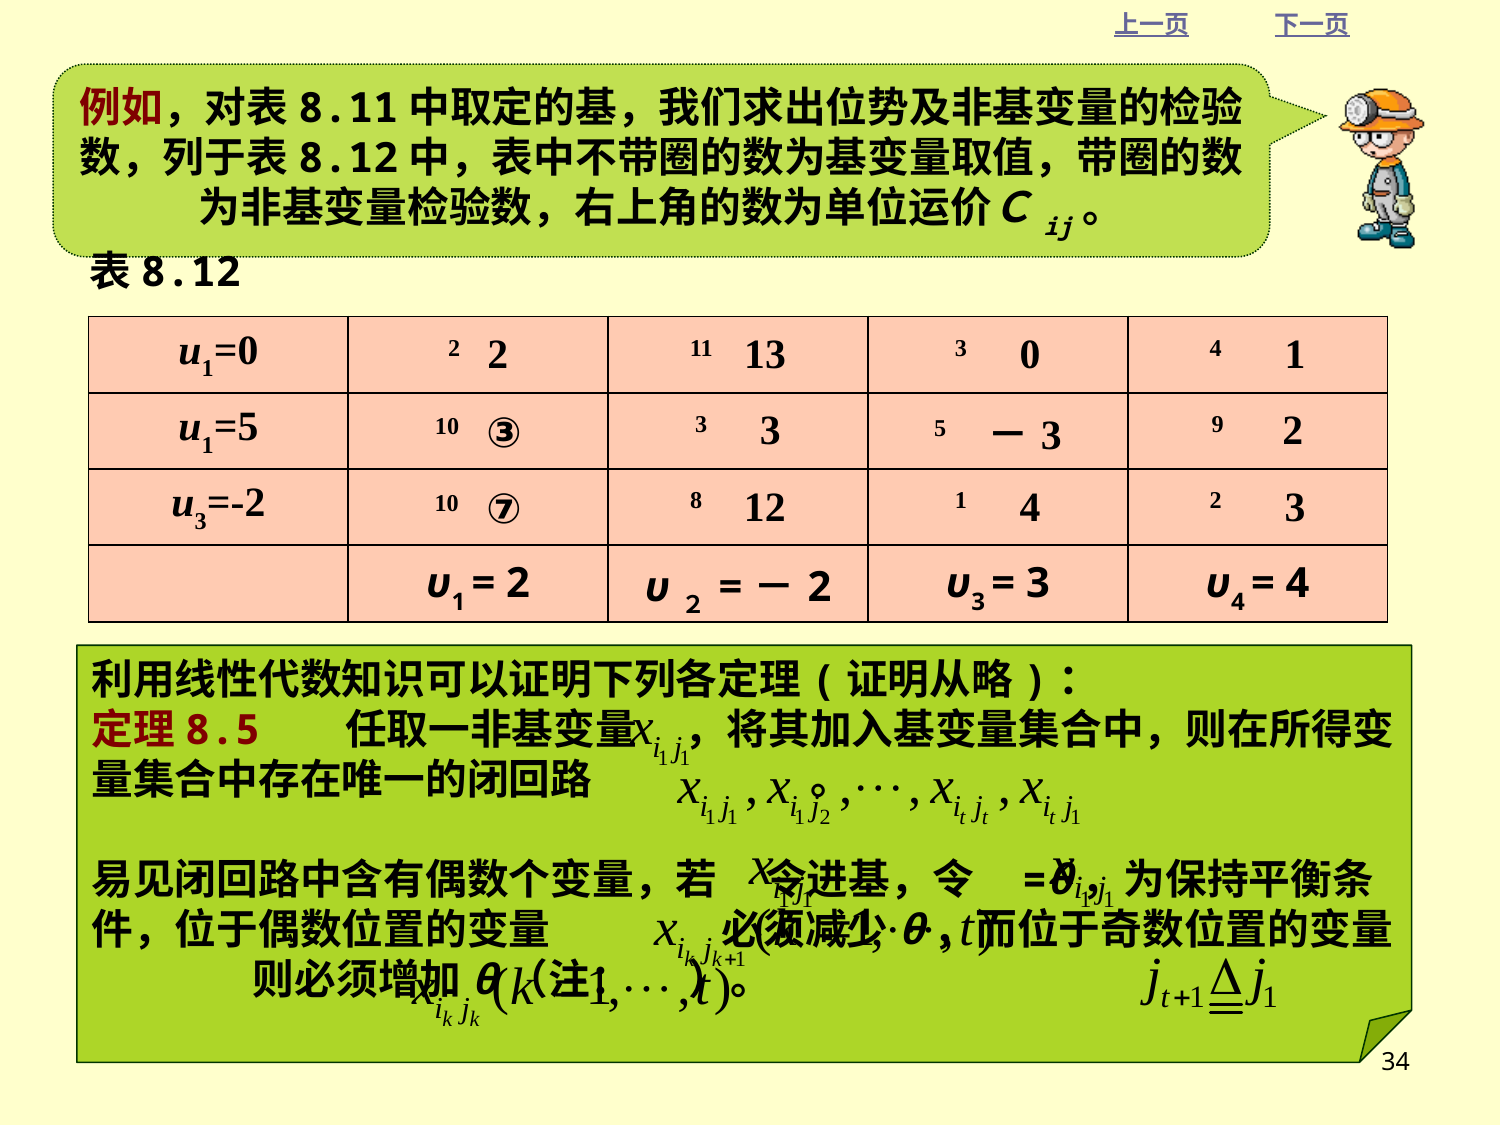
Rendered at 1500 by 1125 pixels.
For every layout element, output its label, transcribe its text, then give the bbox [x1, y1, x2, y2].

table_cell 9 2 [1129, 394, 1387, 468]
table_header 11 13 [609, 317, 867, 392]
table_cell υ1 = 2 [349, 546, 607, 621]
table_cell u3=-2 [89, 470, 347, 542]
table_cell υ4 = 4 [1129, 546, 1387, 621]
slide_number 34 [1074, 1025, 1425, 1100]
table_cell 8 12 [609, 470, 867, 542]
table_cell 1 4 [869, 470, 1127, 542]
table_cell u1=5 [89, 394, 347, 468]
text_box 例如，对表8.11中取定的基，我们求出位势及非基变量的检验数，列于表8.12中，表中不带圈的数为基变量取值，带圈的数为非基变量检验数，右上角的数为单位运价Ｃij。 [53, 64, 1323, 257]
text_box 表8.12 [74, 237, 256, 303]
table_cell υ3 = 3 [869, 546, 1127, 621]
table_cell 10 ③ [349, 394, 607, 468]
table_header 4 1 [1129, 317, 1387, 392]
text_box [76, 645, 1412, 1052]
table_header 3 0 [869, 317, 1127, 392]
table_header u1=0 [89, 317, 347, 392]
table_cell υ２ =－2 [609, 546, 867, 621]
table_cell 10 ⑦ [349, 470, 607, 542]
picture [1328, 77, 1437, 259]
table_cell 3 3 [609, 394, 867, 468]
table_header 2 2 [349, 317, 607, 392]
table_cell 5 －3 [869, 394, 1127, 468]
table_cell [89, 546, 347, 621]
table_cell 2 3 [1129, 470, 1387, 542]
